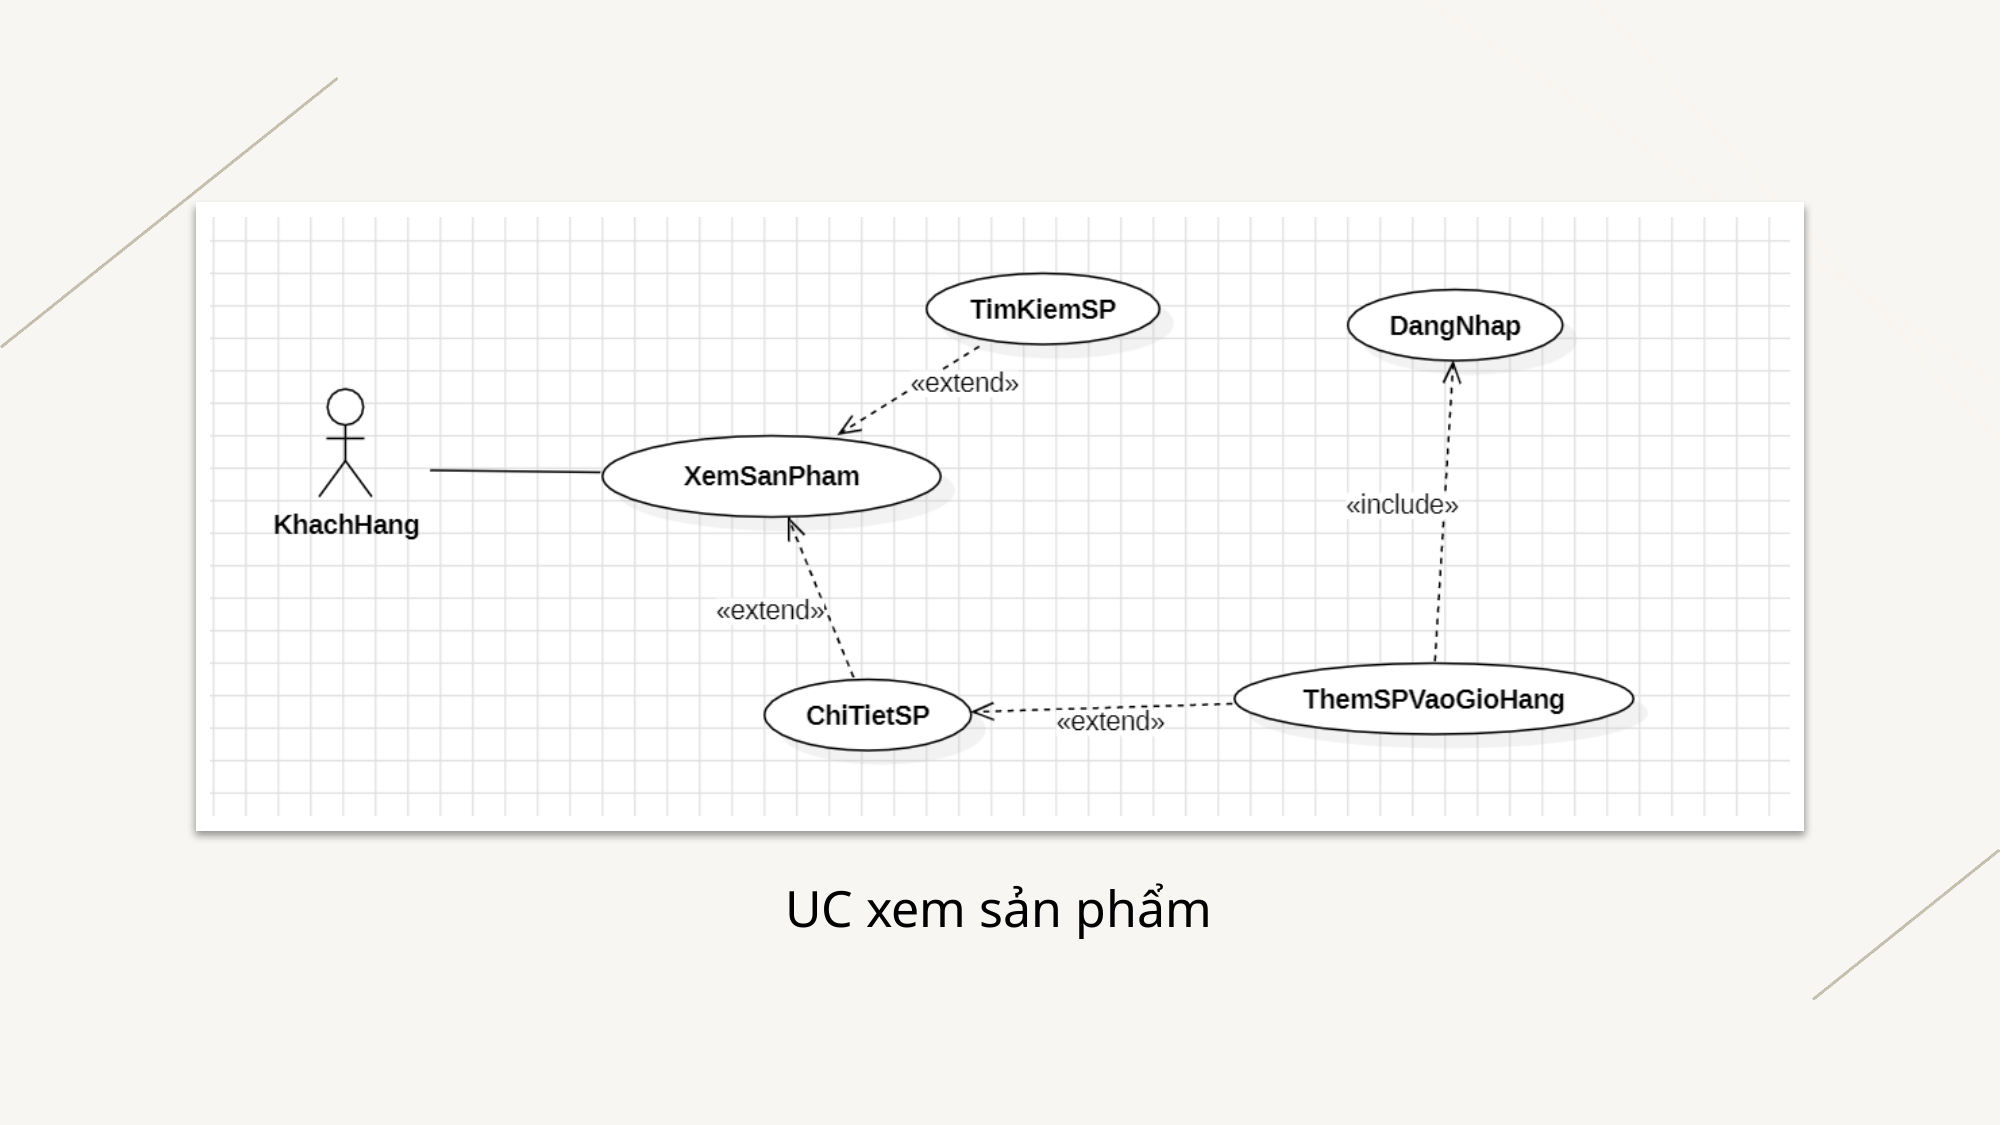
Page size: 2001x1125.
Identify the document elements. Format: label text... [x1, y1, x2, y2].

text_box UC xem sản phẩm [770, 870, 1293, 945]
picture [210, 216, 1790, 817]
picture [1812, 849, 2000, 1000]
picture [0, 77, 338, 348]
